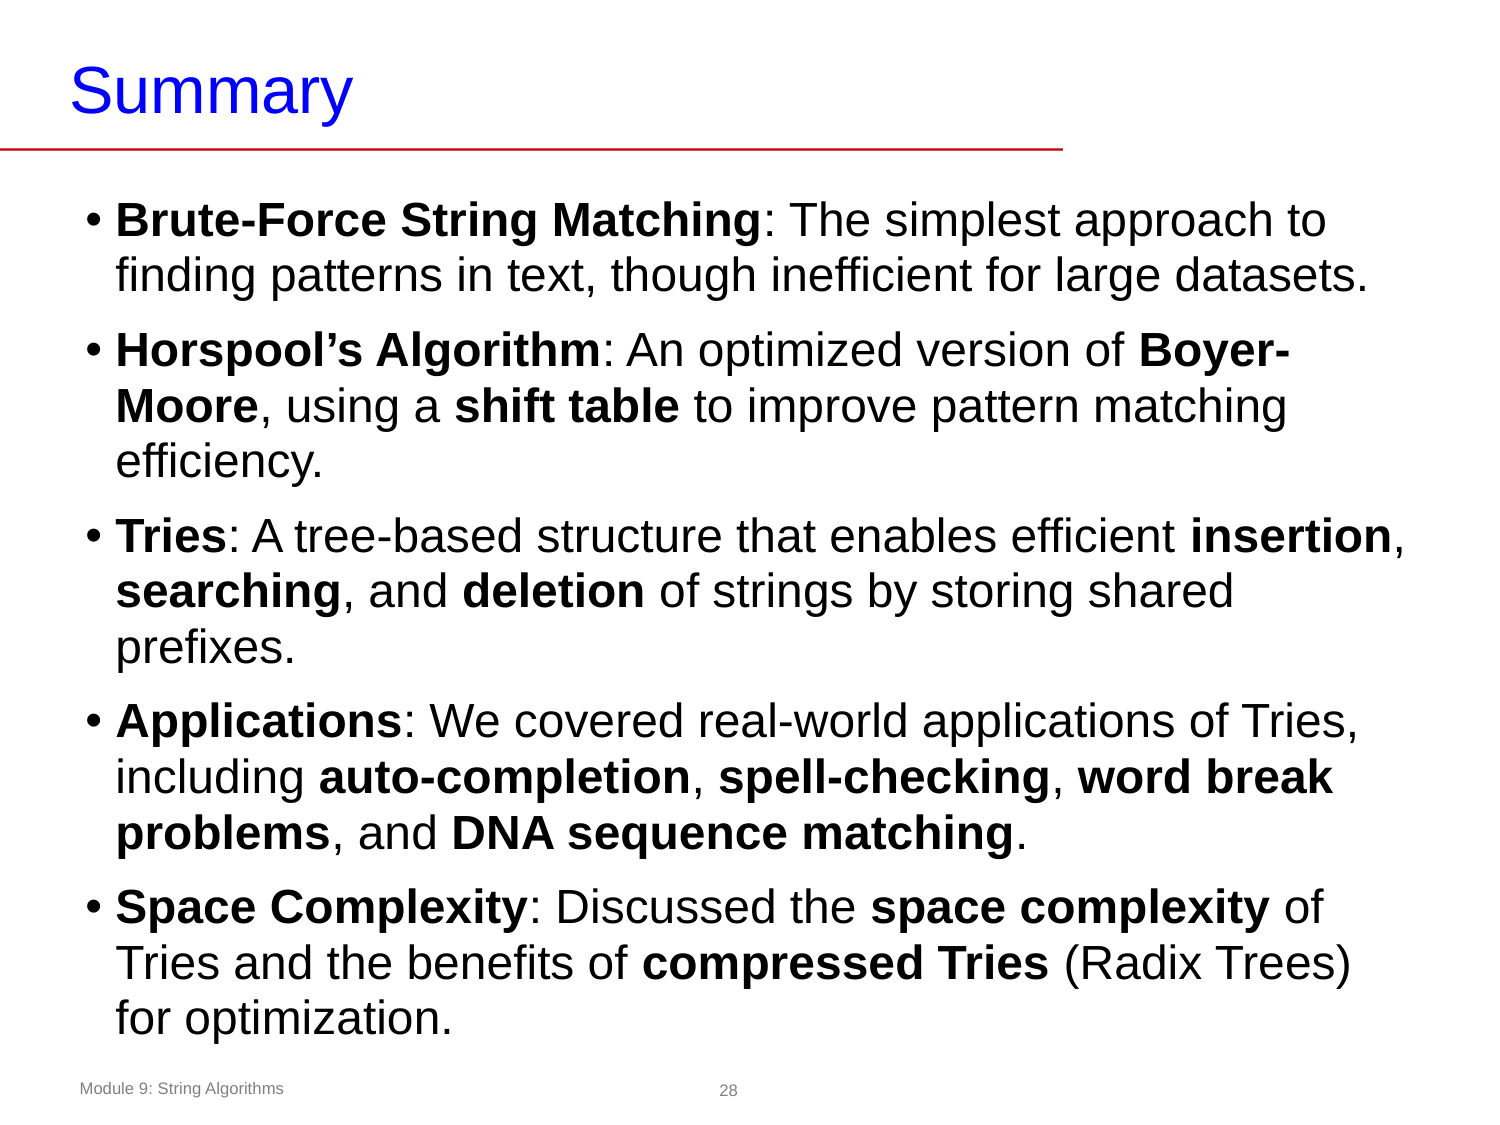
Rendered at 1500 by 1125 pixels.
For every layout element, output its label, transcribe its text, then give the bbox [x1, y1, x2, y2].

list Brute-Force String Matching: The simplest approach to finding patterns in text, though inefficient for large datasets. Horspool’s Algorithm: An optimized version of Boyer-Moore, using a shift table to improve pattern matching efficiency. Tries: A tree-based structure that enables efficient insertion, searching, and deletion of strings by storing shared prefixes. Applications: We covered real-world applications of Tries, including auto-completion, spell-checking, word break problems, and DNA sequence matching. Space Complexity: Discussed the space complexity of Tries and the benefits of compressed Tries (Radix Trees) for optimization. [70, 183, 1430, 1072]
title Summary [57, 41, 1173, 133]
